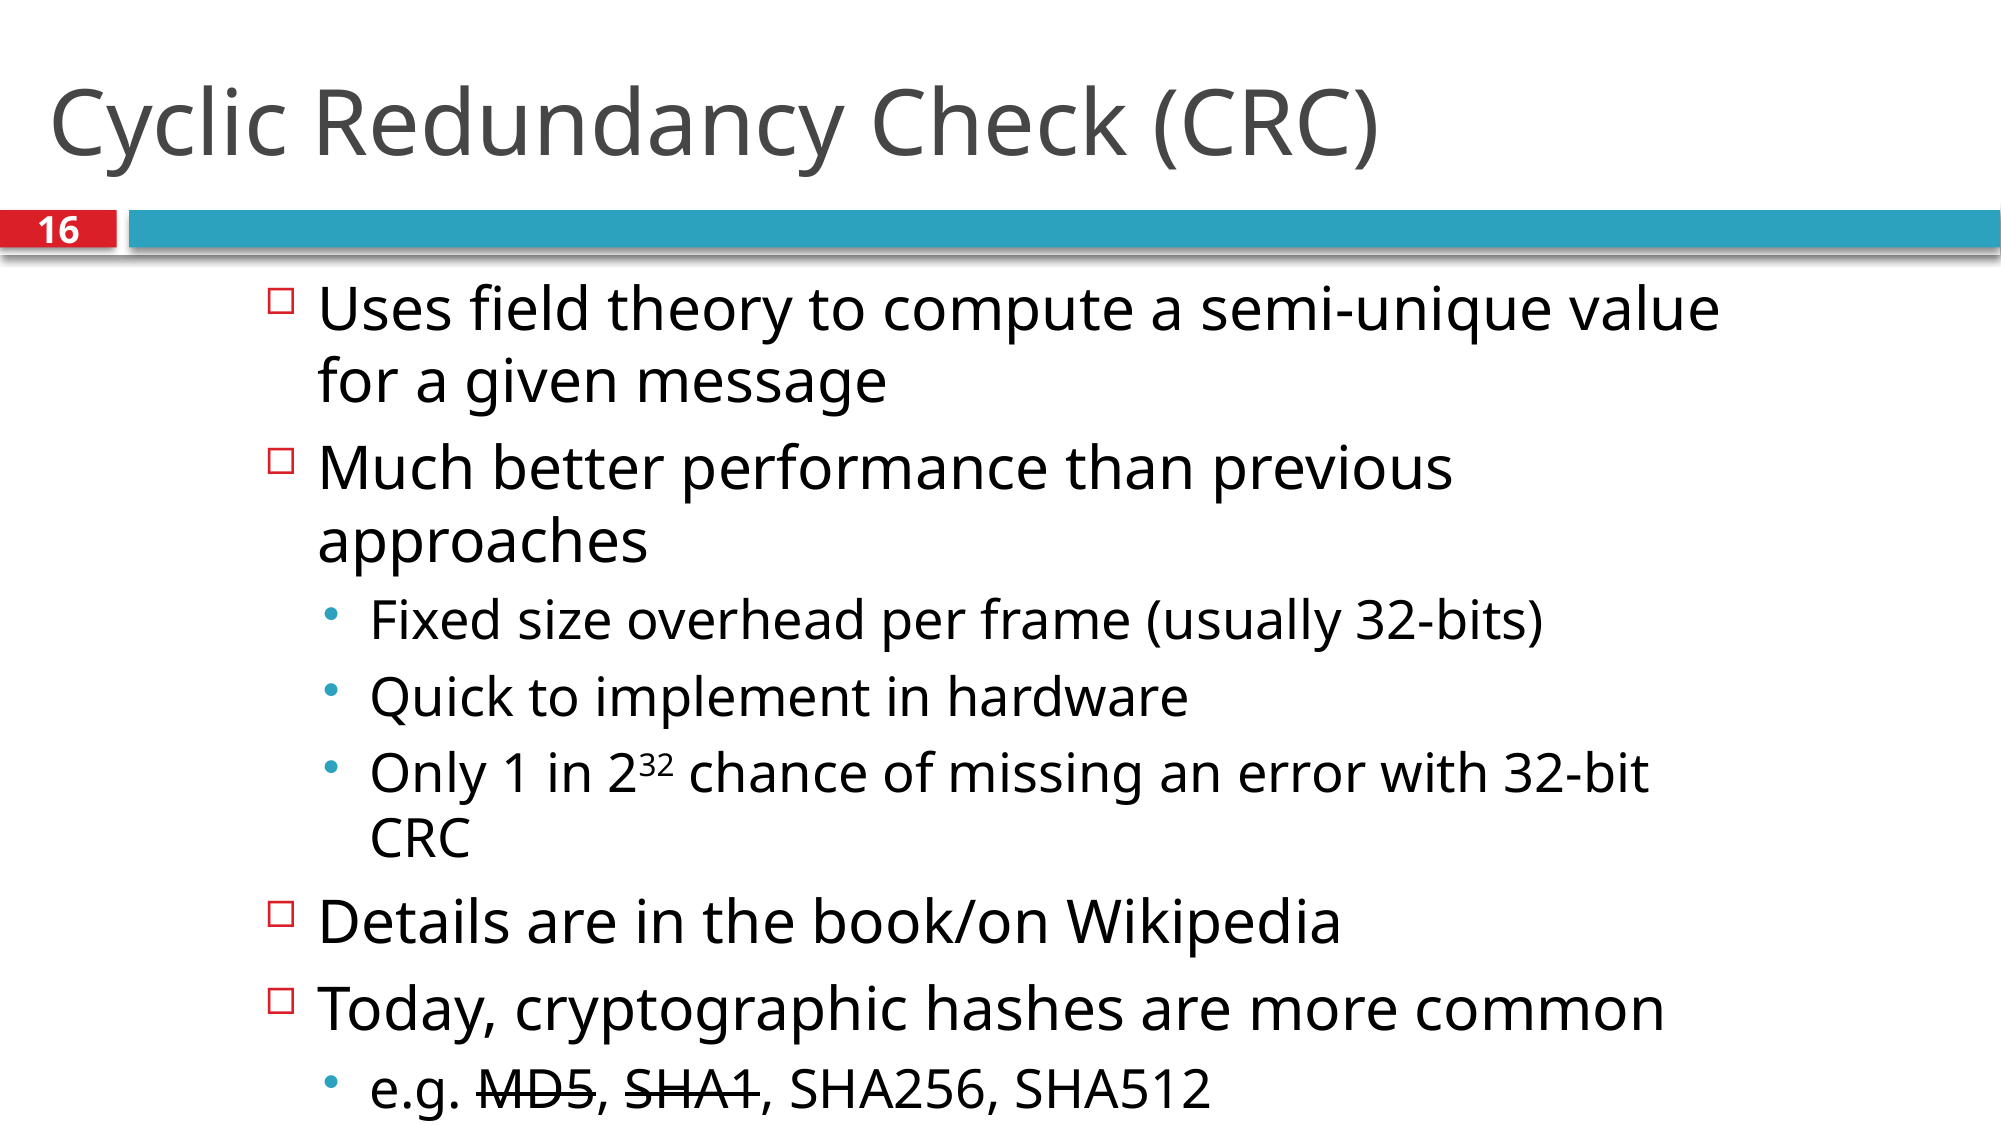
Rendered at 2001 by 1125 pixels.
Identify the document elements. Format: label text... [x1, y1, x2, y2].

slide_number 16 [0, 206, 117, 257]
title Cyclic Redundancy Check (CRC) [33, 37, 1967, 200]
list Uses field theory to compute a semi-unique value for a given message Much better performance than previous approaches Fixed size overhead per frame (usually 32-bits) Quick to implement in hardware Only 1 in 232 chance of missing an error with 32-bit CRC Details are in the book/on Wikipedia Today, cryptographic hashes are more common e.g. MD5, SHA1, SHA256, SHA512 [249, 262, 1750, 1100]
